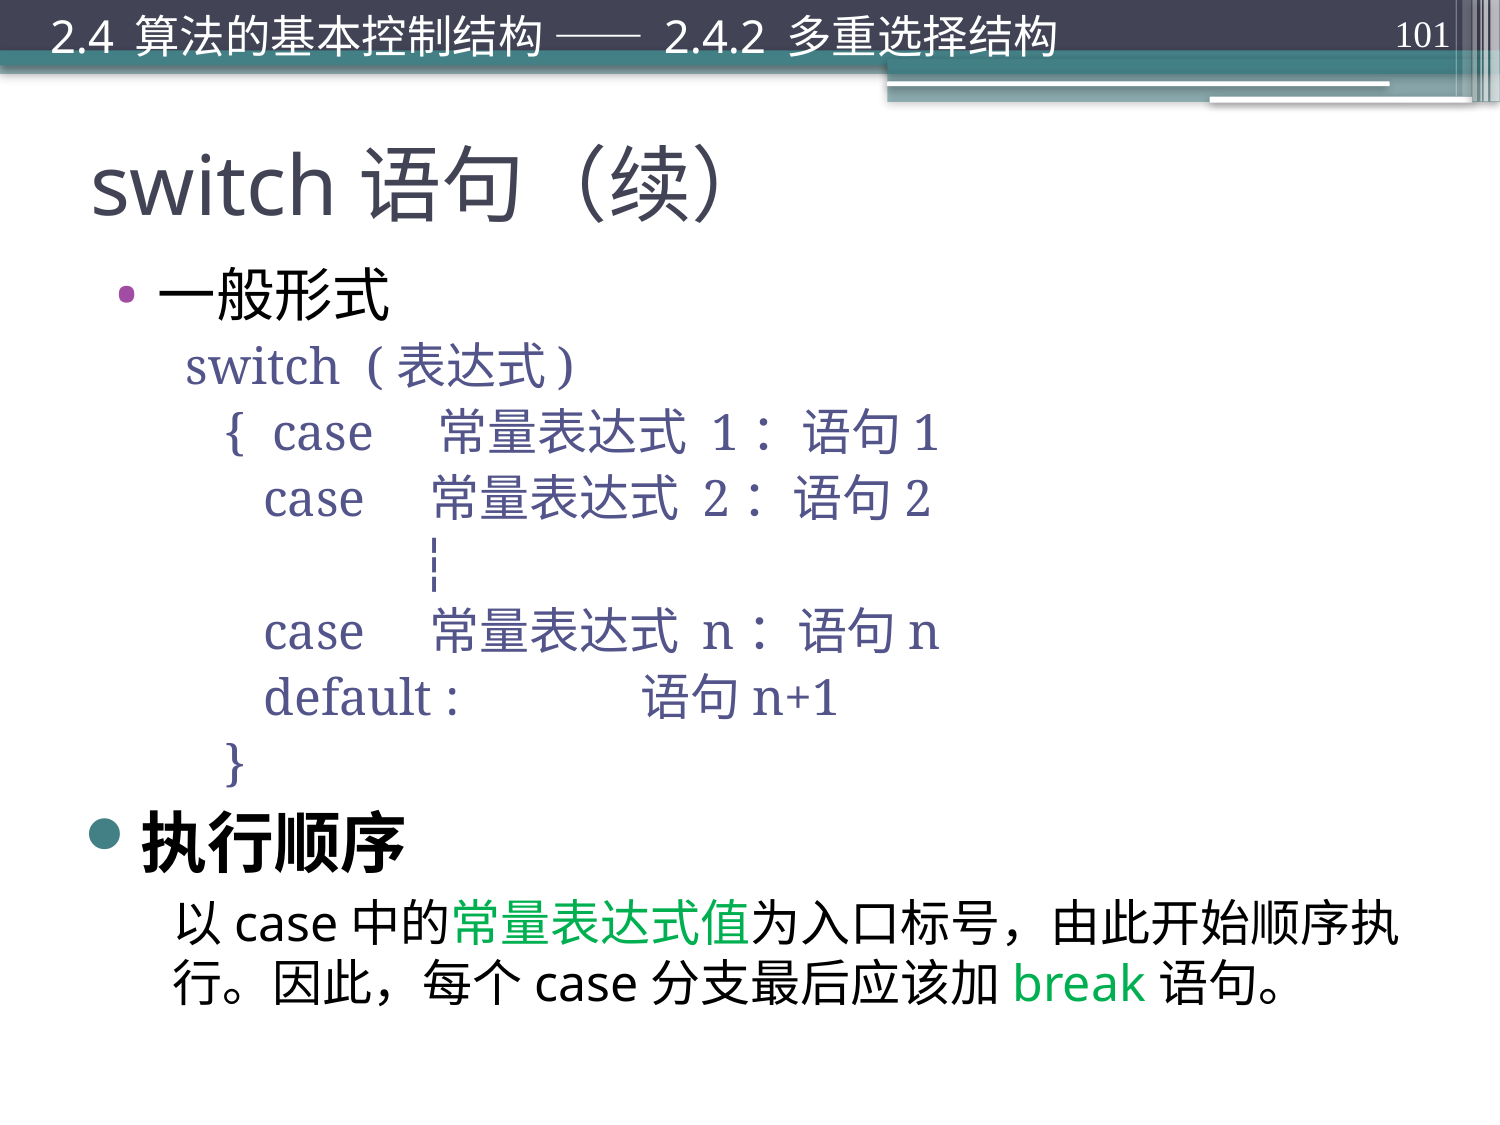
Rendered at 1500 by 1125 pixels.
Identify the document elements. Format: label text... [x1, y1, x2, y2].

title switch语句（续） [75, 94, 1425, 270]
text_box 一般形式 switch (表达式) { case 常量表达式 1：语句1 case 常量表达式 2：语句2 ┆ case 常量表达式 n：语句n default : 语句n+1 } [83, 250, 1421, 813]
slide_number 101 [1360, 2, 1466, 63]
text_box 2.4 算法的基本控制结构 —— 2.4.2 多重选择结构 [35, 0, 1360, 71]
text_box 执行顺序 以case中的常量表达式值为入口标号，由此开始顺序执行。因此，每个case分支最后应该加break语句。 [69, 793, 1420, 1019]
